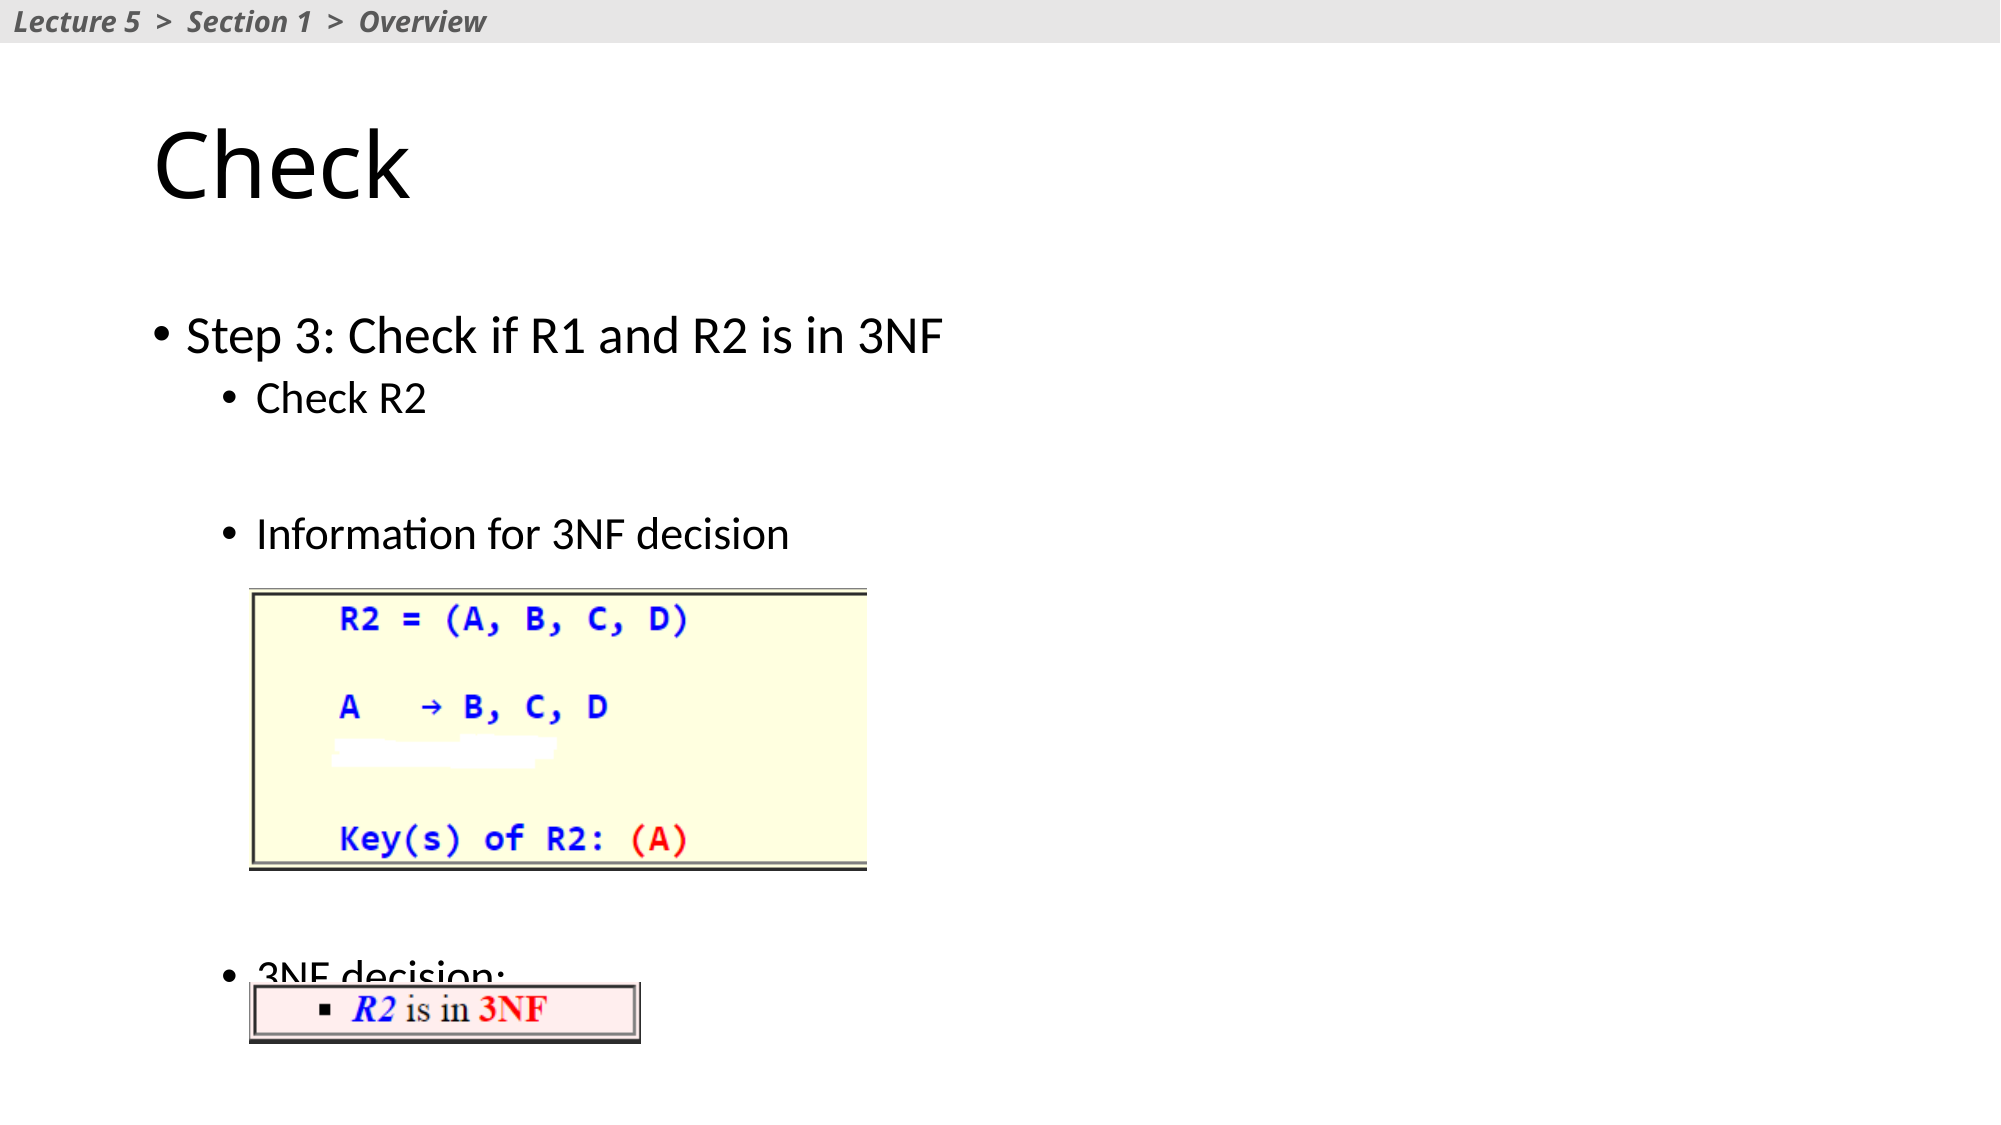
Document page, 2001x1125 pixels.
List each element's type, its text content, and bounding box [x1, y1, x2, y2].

picture [249, 982, 641, 1044]
list Step 3: Check if R1 and R2 is in 3NF Check R2 Information for 3NF decision 3NF decision: [137, 299, 1863, 1014]
picture [249, 588, 868, 871]
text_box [0, 0, 2000, 47]
title Check [137, 59, 1863, 278]
